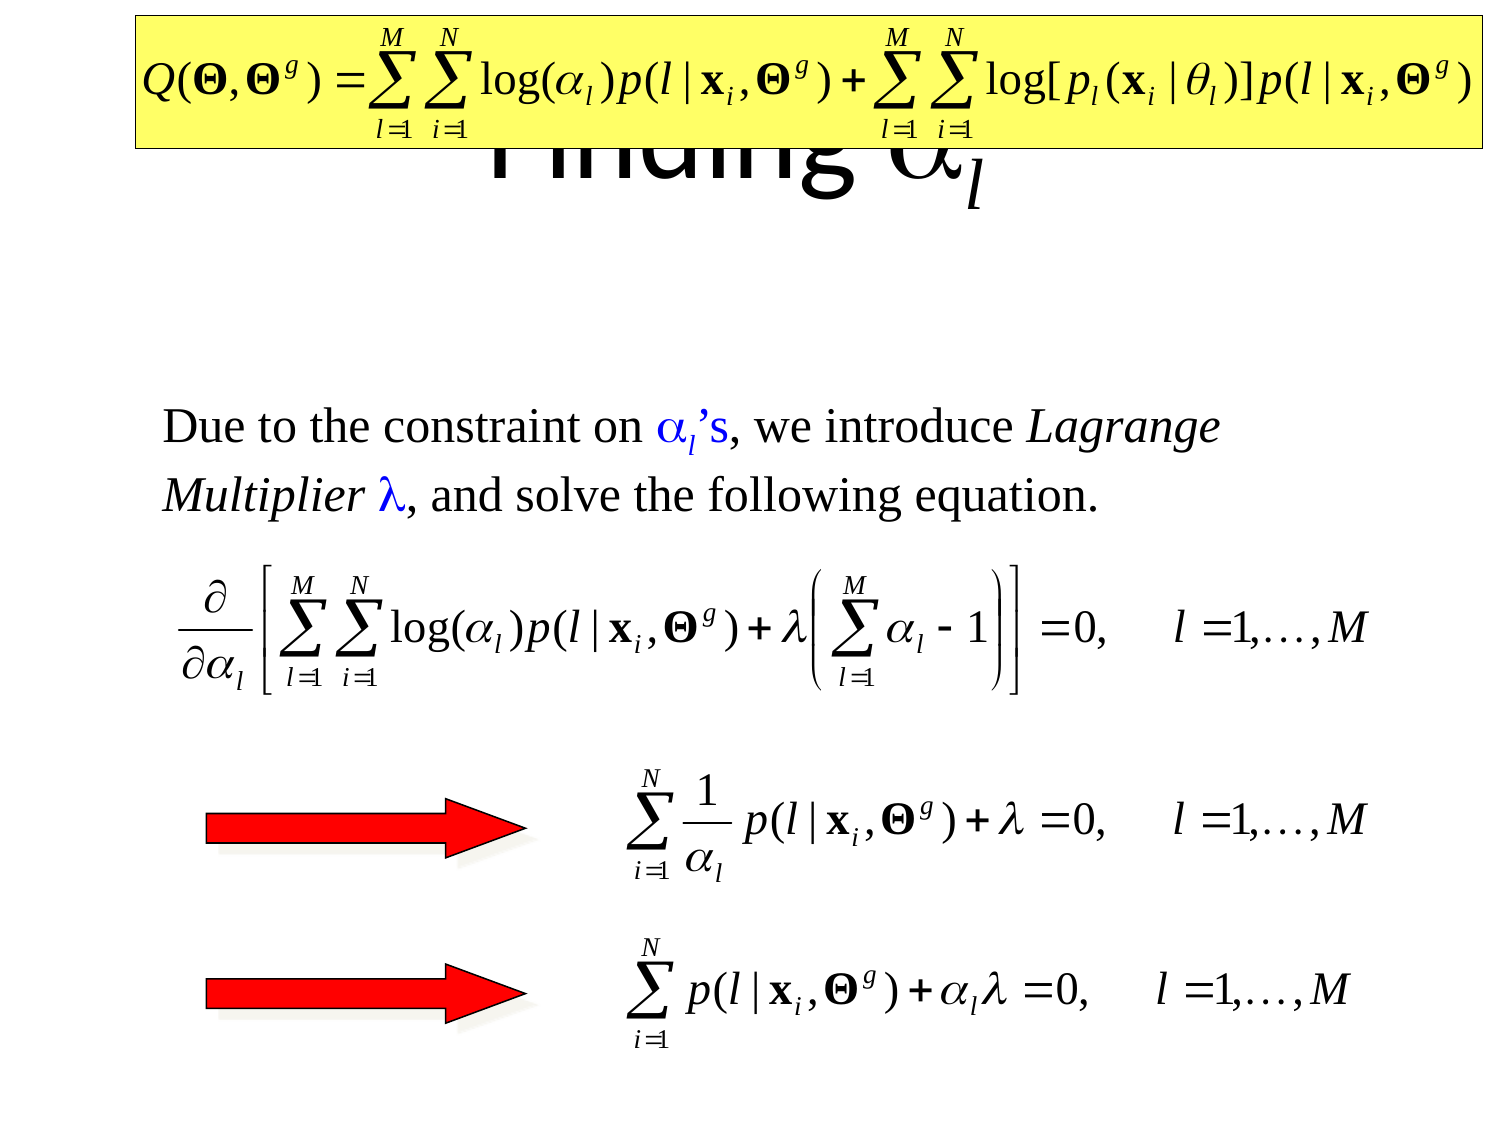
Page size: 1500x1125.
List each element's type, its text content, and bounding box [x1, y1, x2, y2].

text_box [135, 15, 1483, 150]
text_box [170, 556, 1384, 705]
text_box [206, 798, 526, 858]
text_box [619, 756, 1383, 894]
text_box Due to the constraint on l’s, we introduce Lagrange Multiplier , and solve the following equation. [147, 385, 1388, 529]
title Finding l [75, 45, 1425, 233]
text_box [619, 926, 1364, 1059]
text_box [206, 964, 526, 1024]
